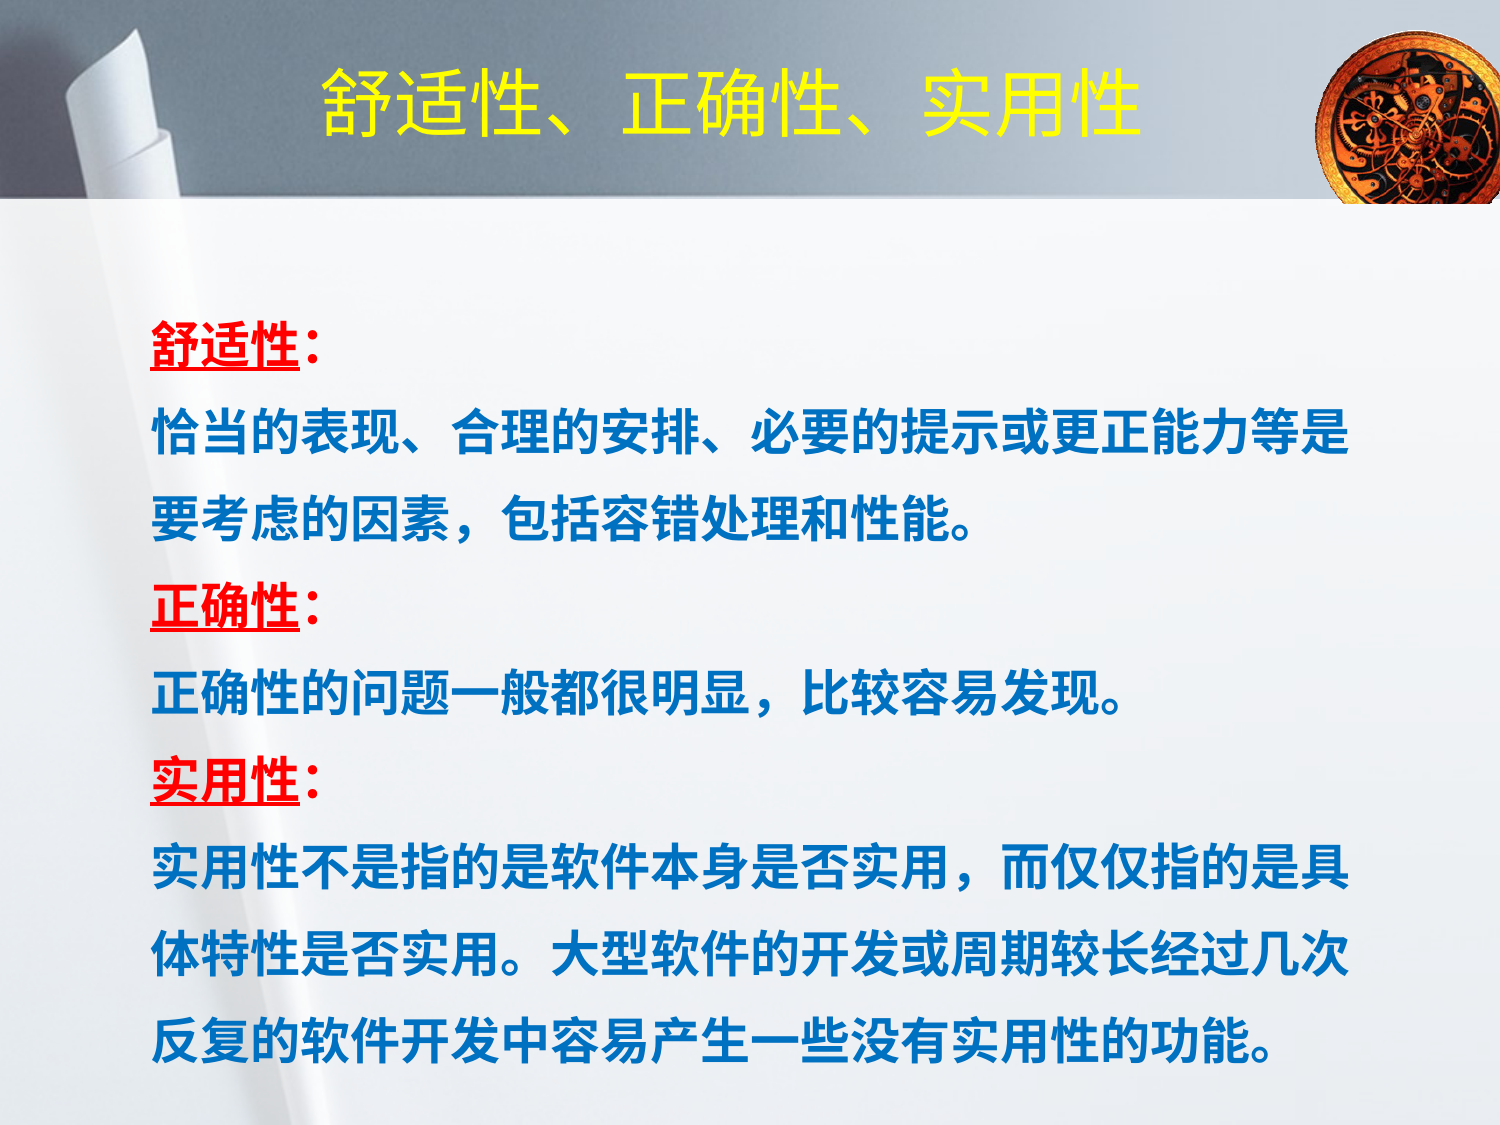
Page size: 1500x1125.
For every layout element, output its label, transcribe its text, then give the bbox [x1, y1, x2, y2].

text_box 舒适性： 恰当的表现、合理的安排、必要的提示或更正能力等是要考虑的因素，包括容错处理和性能。 正确性： 正确性的问题一般都很明显，比较容易发现。 实用性： 实用性不是指的是软件本身是否实用，而仅仅指的是具体特性是否实用。大型软件的开发或周期较长经过几次反复的软件开发中容易产生一些没有实用性的功能。 [135, 278, 1406, 1077]
title 舒适性、正确性、实用性 [253, 54, 1211, 150]
picture [0, 0, 1500, 204]
